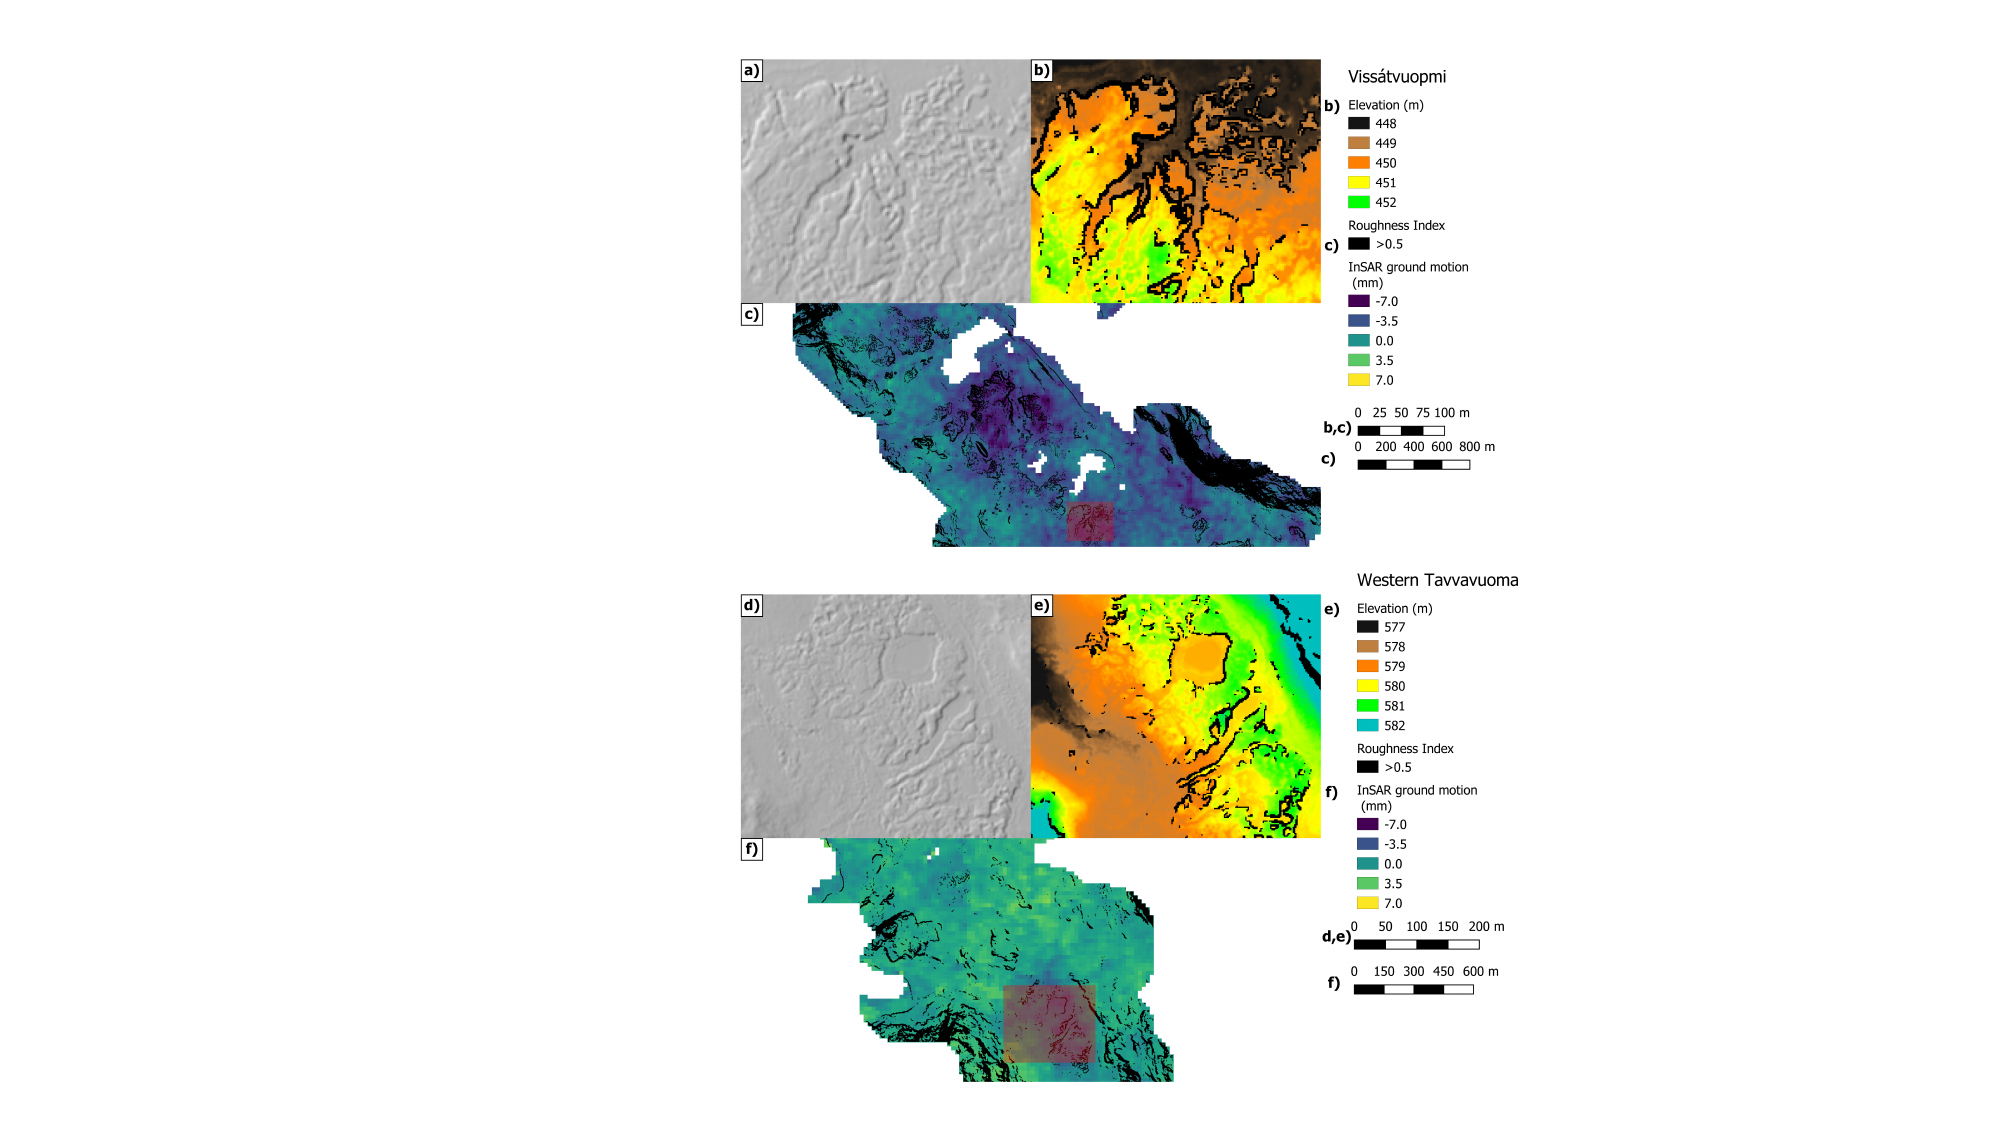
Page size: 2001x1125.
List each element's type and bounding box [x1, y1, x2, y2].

text_box [732, 52, 1528, 1097]
